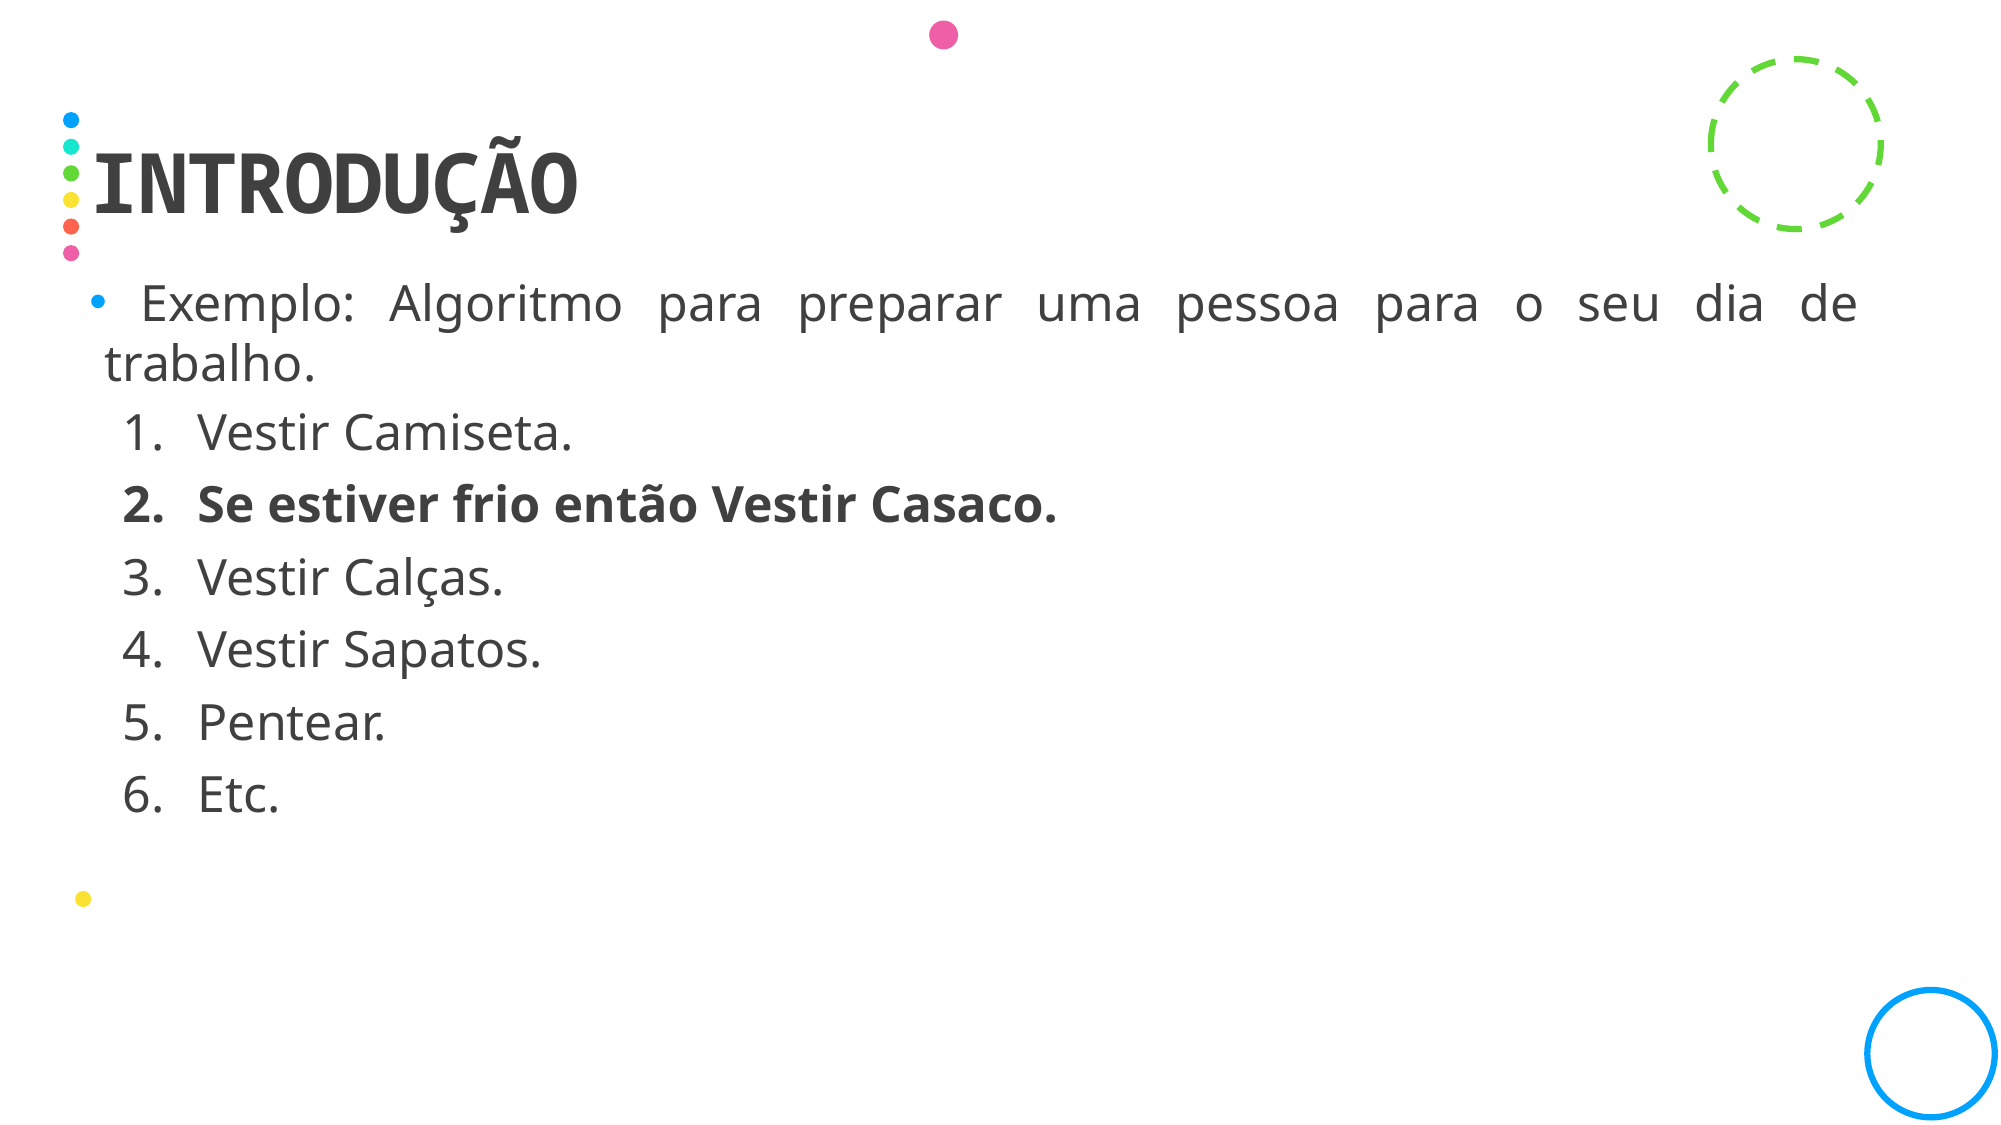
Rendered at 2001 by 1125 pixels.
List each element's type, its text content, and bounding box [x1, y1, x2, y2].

list Exemplo: Algoritmo para preparar uma pessoa para o seu dia de trabalho. Vestir Camiseta. Se estiver frio então Vestir Casaco. Vestir Calças. Vestir Sapatos. Pentear. Etc. [89, 264, 1860, 1092]
title introdução [89, 108, 1830, 265]
